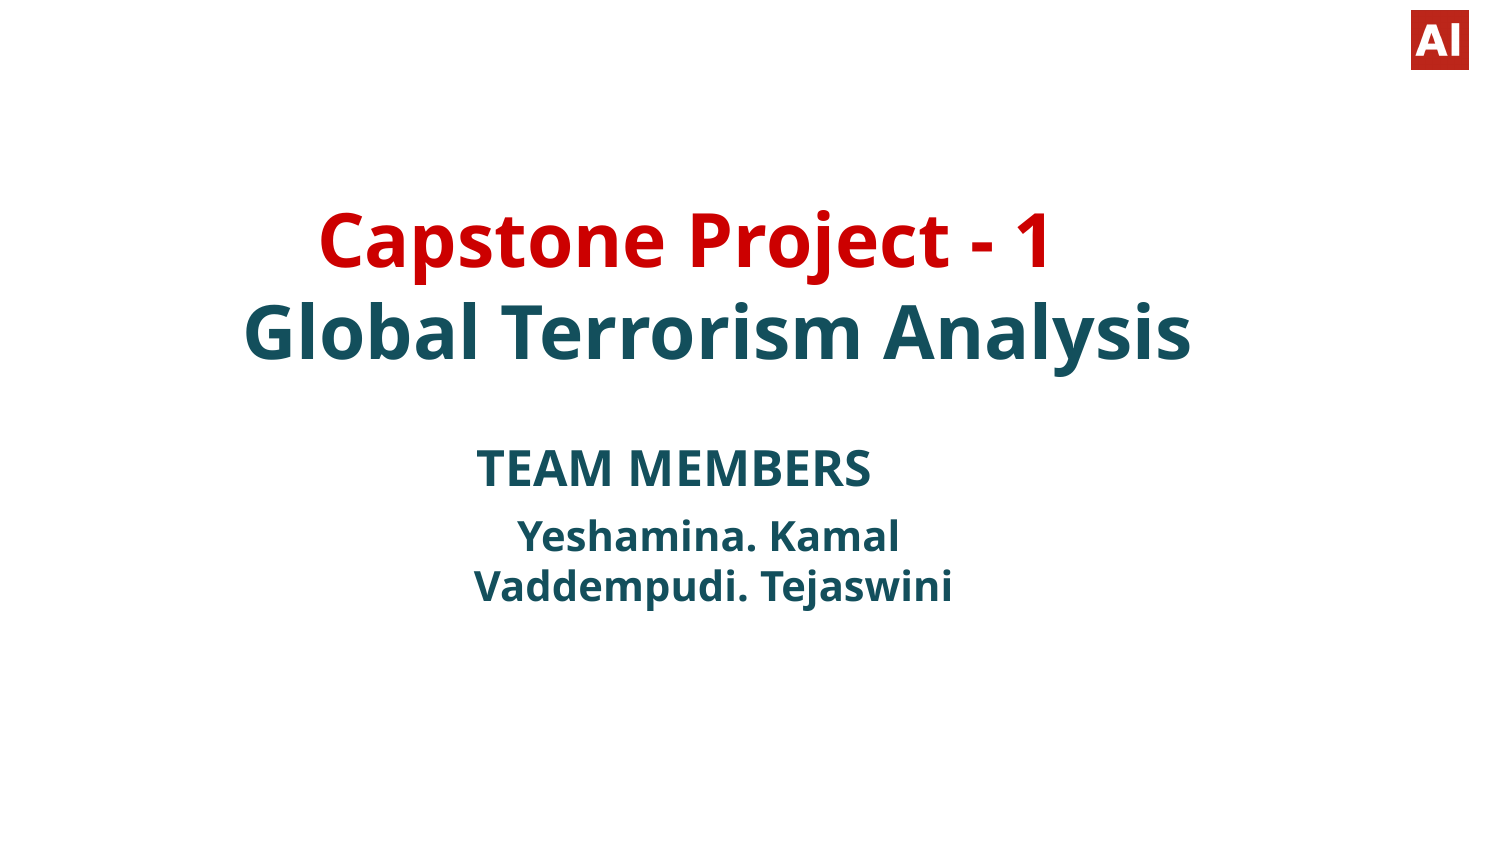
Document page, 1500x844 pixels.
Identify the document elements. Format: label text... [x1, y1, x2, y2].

title Capstone Project - 1 Global Terrorism Analysis TEAM MEMBERS Yeshamina. Kamal Vaddempudi. Tejaswini [51, 83, 1449, 705]
picture [1411, 10, 1469, 70]
